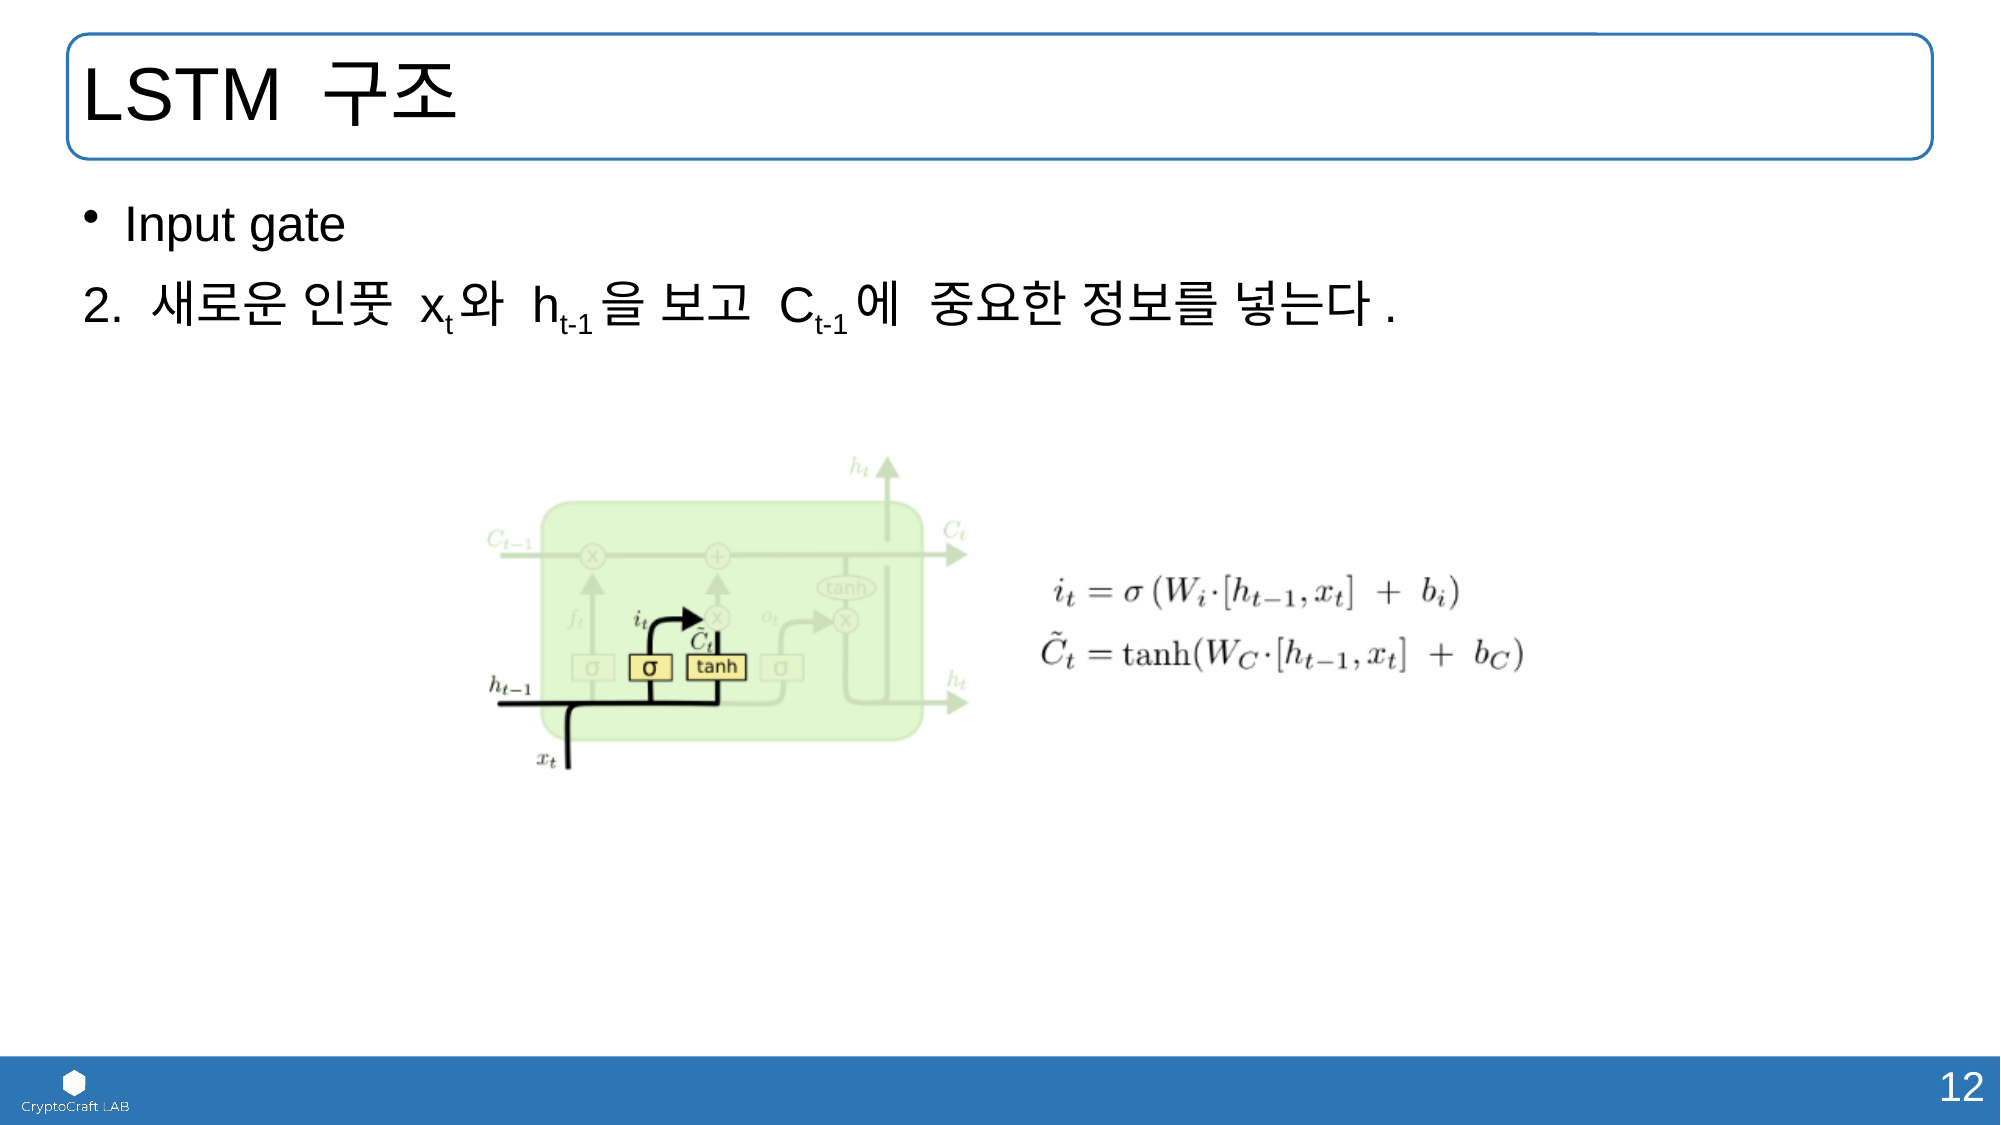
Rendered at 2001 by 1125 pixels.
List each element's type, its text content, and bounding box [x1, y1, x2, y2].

list Input gate 2. 새로운 인풋 xt와 ht-1을 보고 Ct-1에 중요한 정보를 넣는다. [67, 190, 1933, 1021]
picture [426, 435, 1573, 779]
picture [13, 1061, 138, 1123]
title LSTM 구조 [67, 34, 1933, 160]
